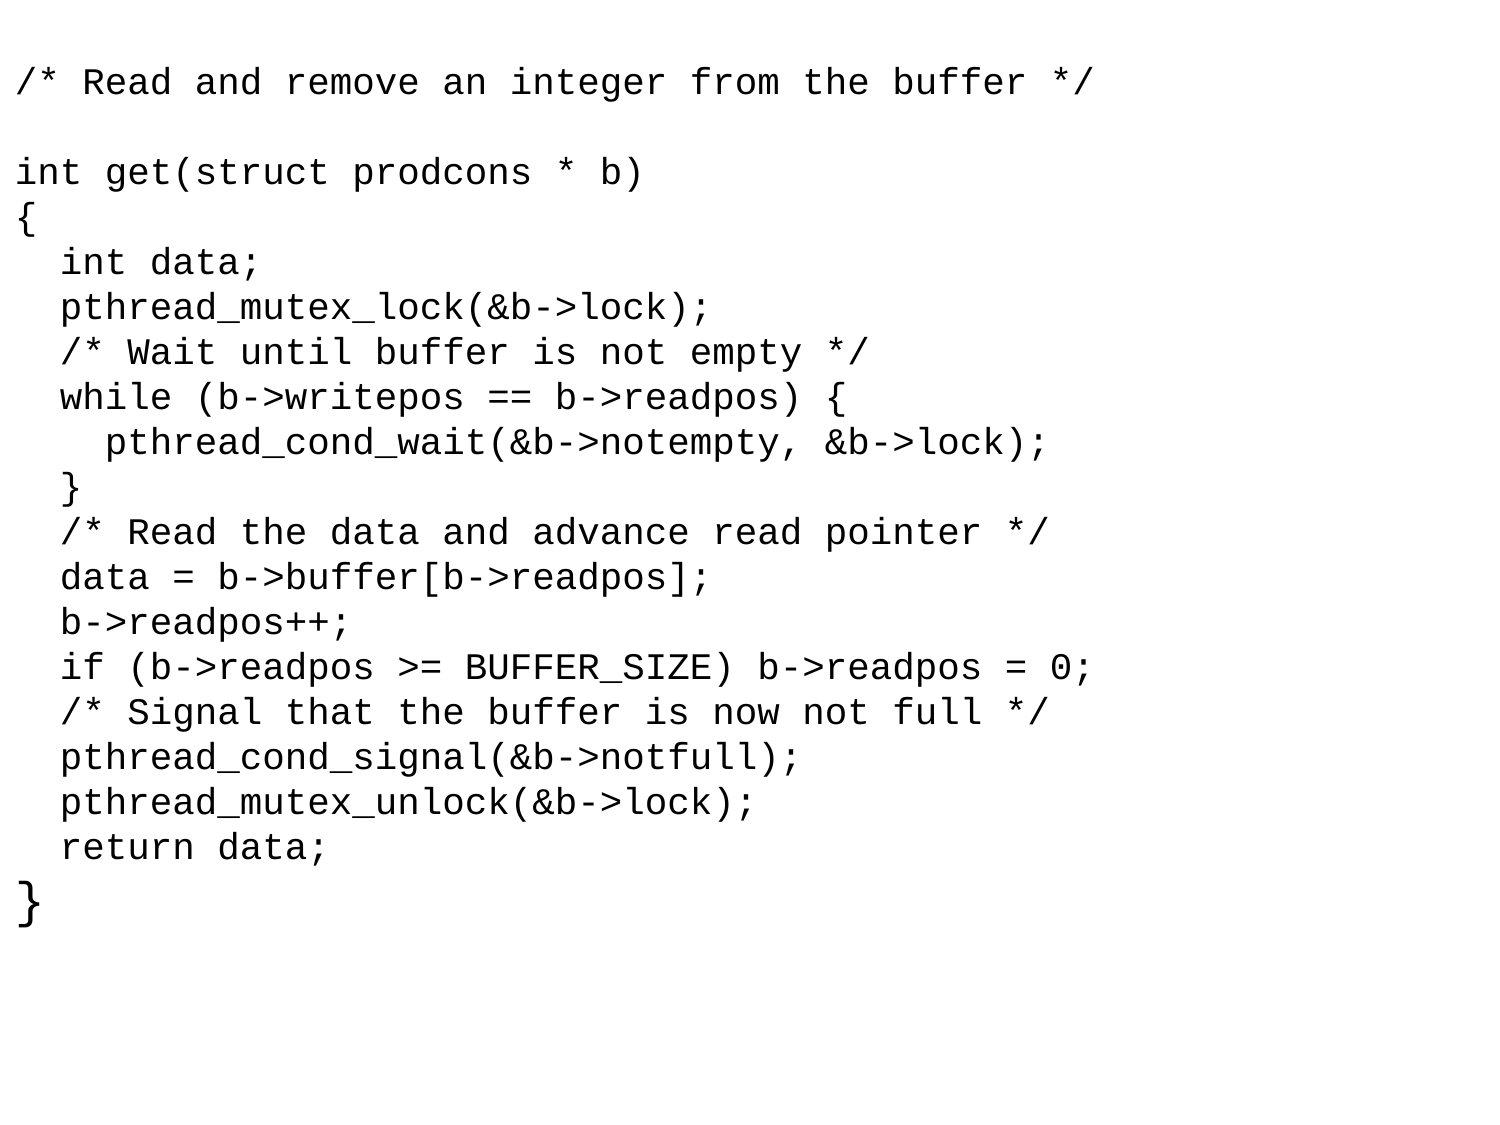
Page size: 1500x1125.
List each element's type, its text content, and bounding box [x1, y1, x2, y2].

text_box /* Read and remove an integer from the buffer */ int get(struct prodcons * b) { int data; pthread_mutex_lock(&b->lock); /* Wait until buffer is not empty */ while (b->writepos == b->readpos) { pthread_cond_wait(&b->notempty, &b->lock); } /* Read the data and advance read pointer */ data = b->buffer[b->readpos]; b->readpos++; if (b->readpos >= BUFFER_SIZE) b->readpos = 0; /* Signal that the buffer is now not full */ pthread_cond_signal(&b->notfull); pthread_mutex_unlock(&b->lock); return data; } [0, 49, 1500, 995]
